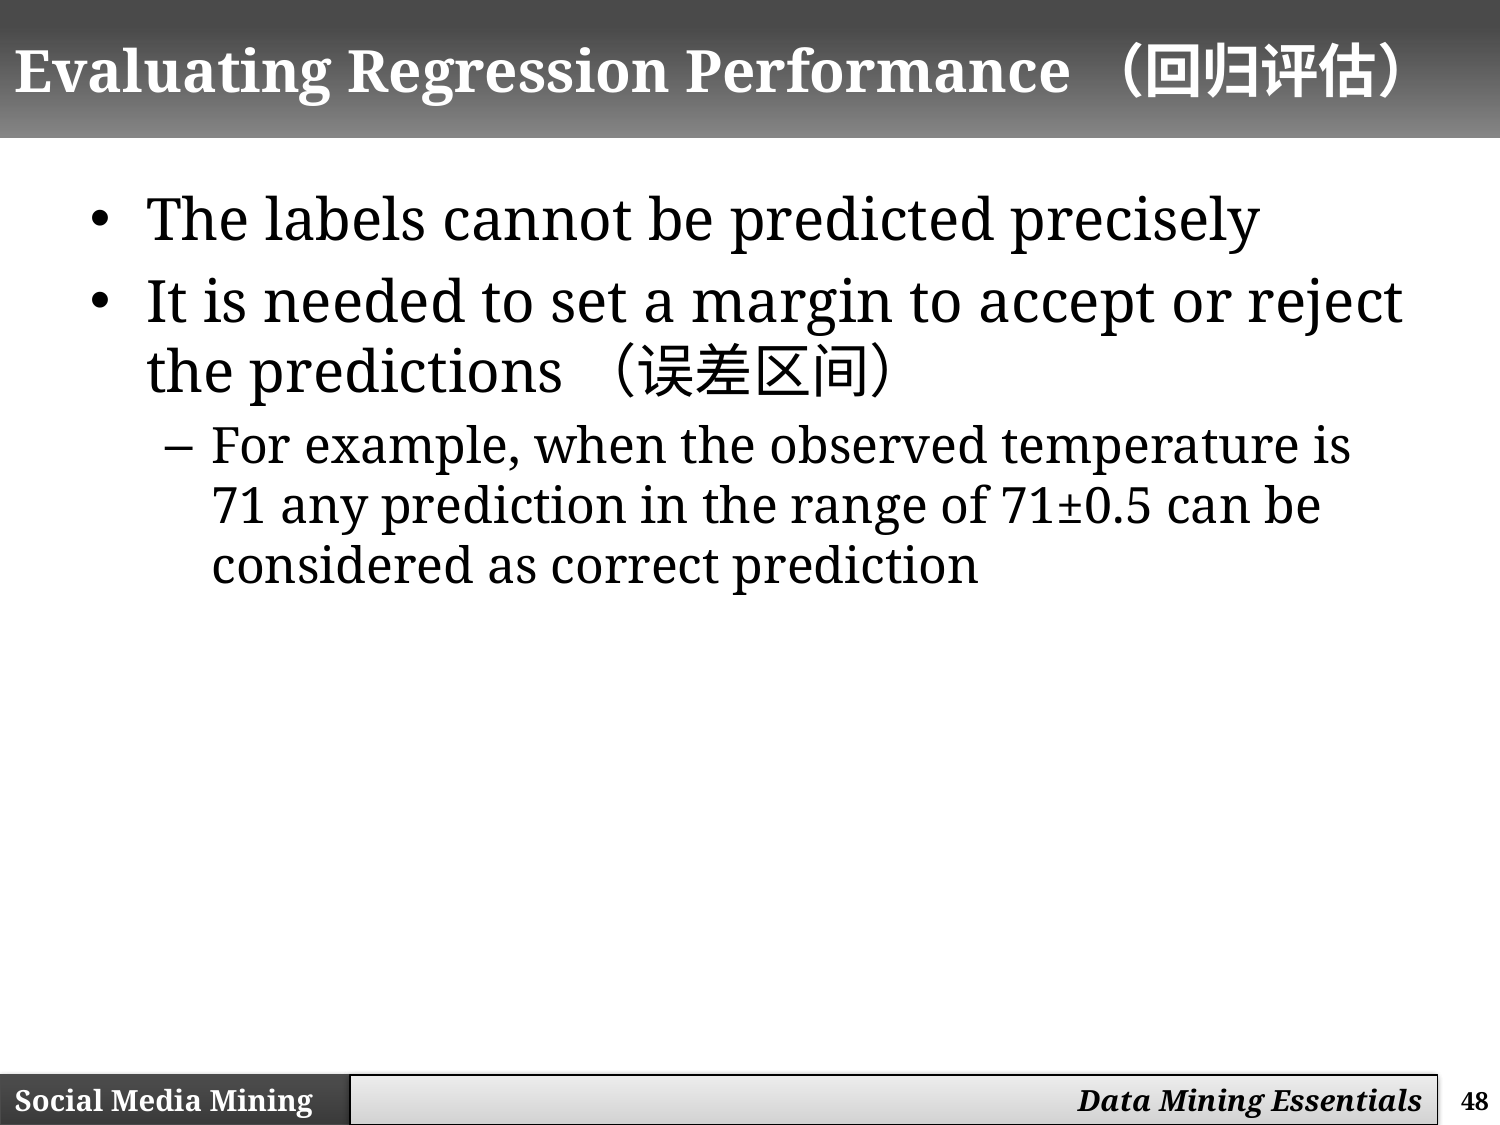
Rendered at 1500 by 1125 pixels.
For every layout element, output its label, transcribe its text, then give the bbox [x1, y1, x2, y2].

list The labels cannot be predicted precisely It is needed to set a margin to accept or reject the predictions（误差区间） For example, when the observed temperature is 71 any prediction in the range of 71±0.5 can be considered as correct prediction [75, 174, 1425, 1048]
title Evaluating Regression Performance（回归评估） [0, 0, 1500, 138]
